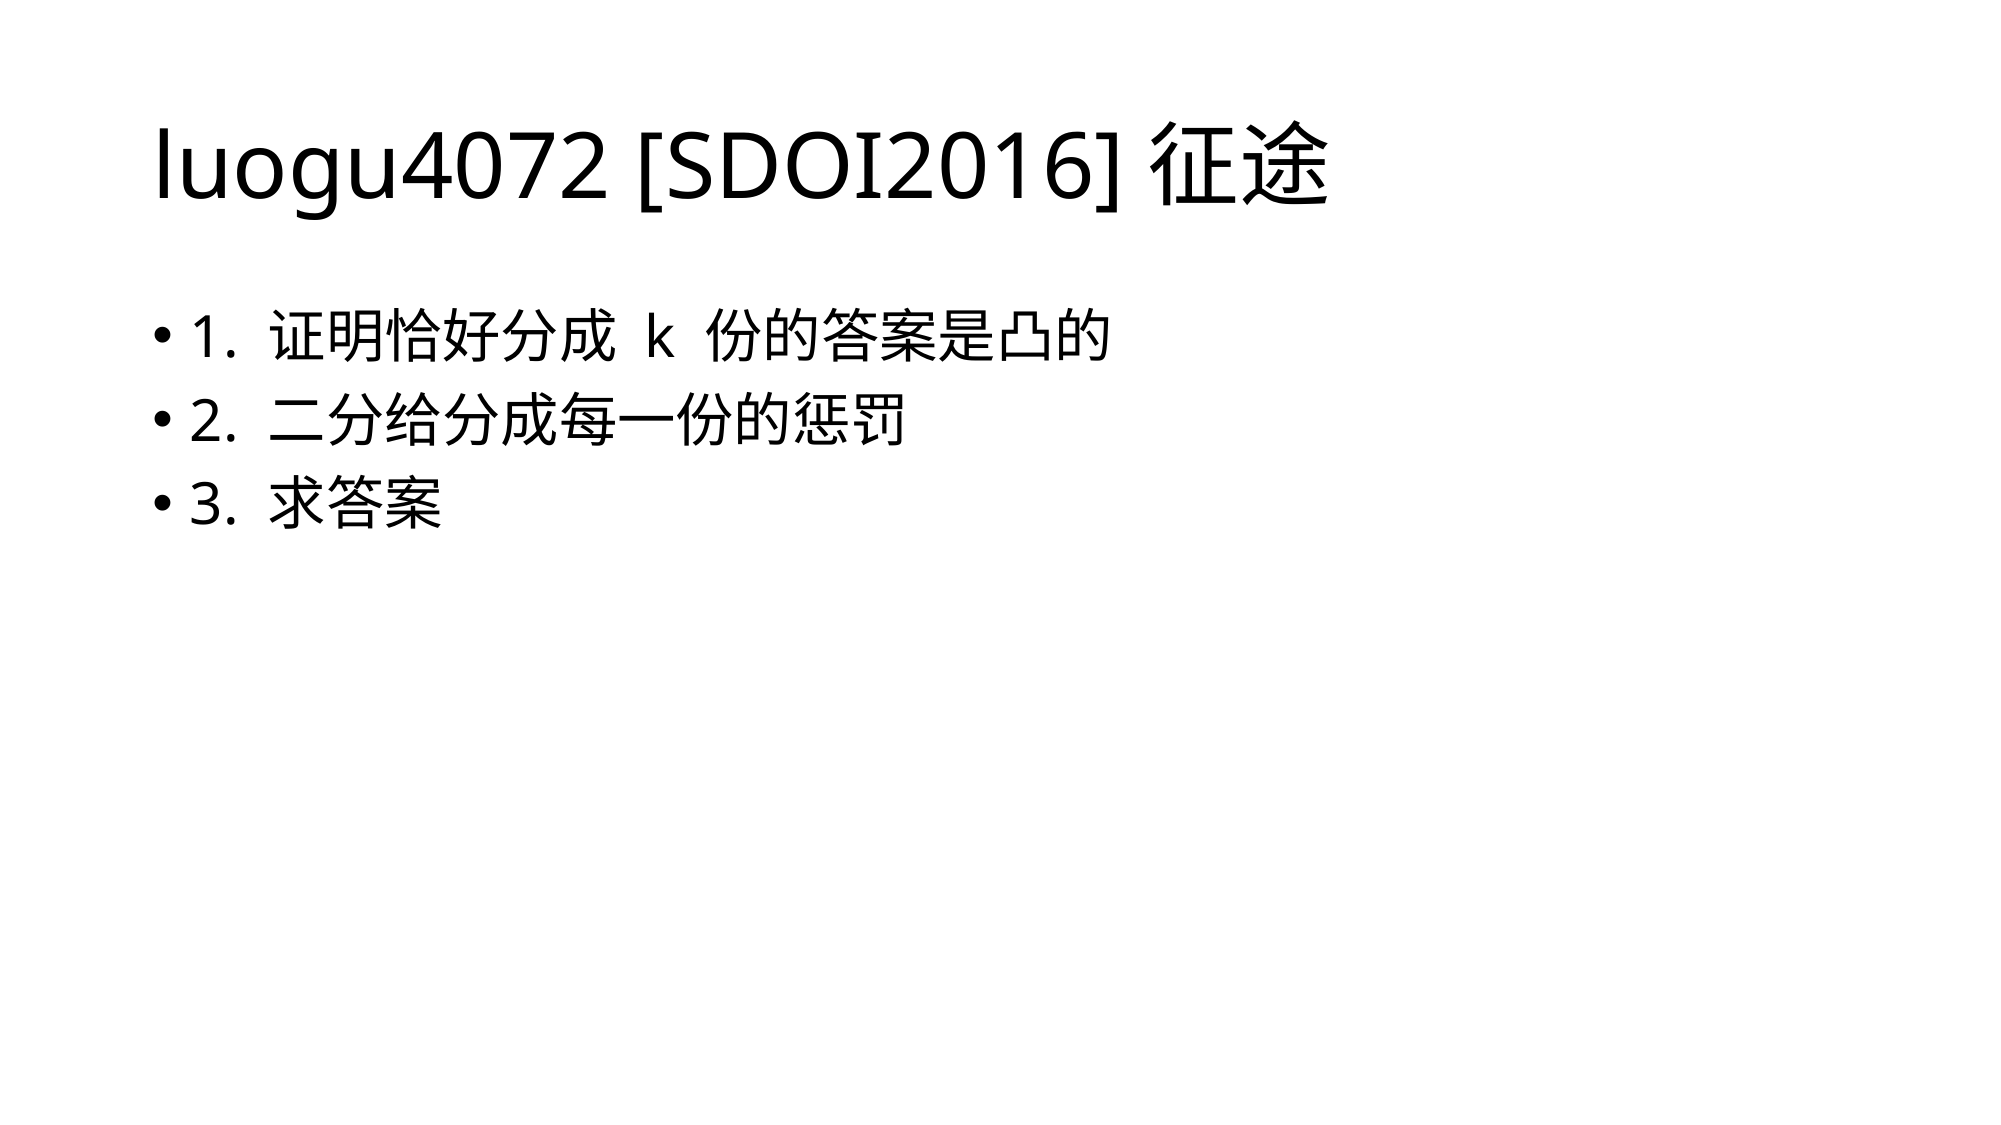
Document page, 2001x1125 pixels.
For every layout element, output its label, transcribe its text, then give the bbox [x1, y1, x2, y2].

title luogu4072 [SDOI2016]征途 [137, 59, 1863, 278]
